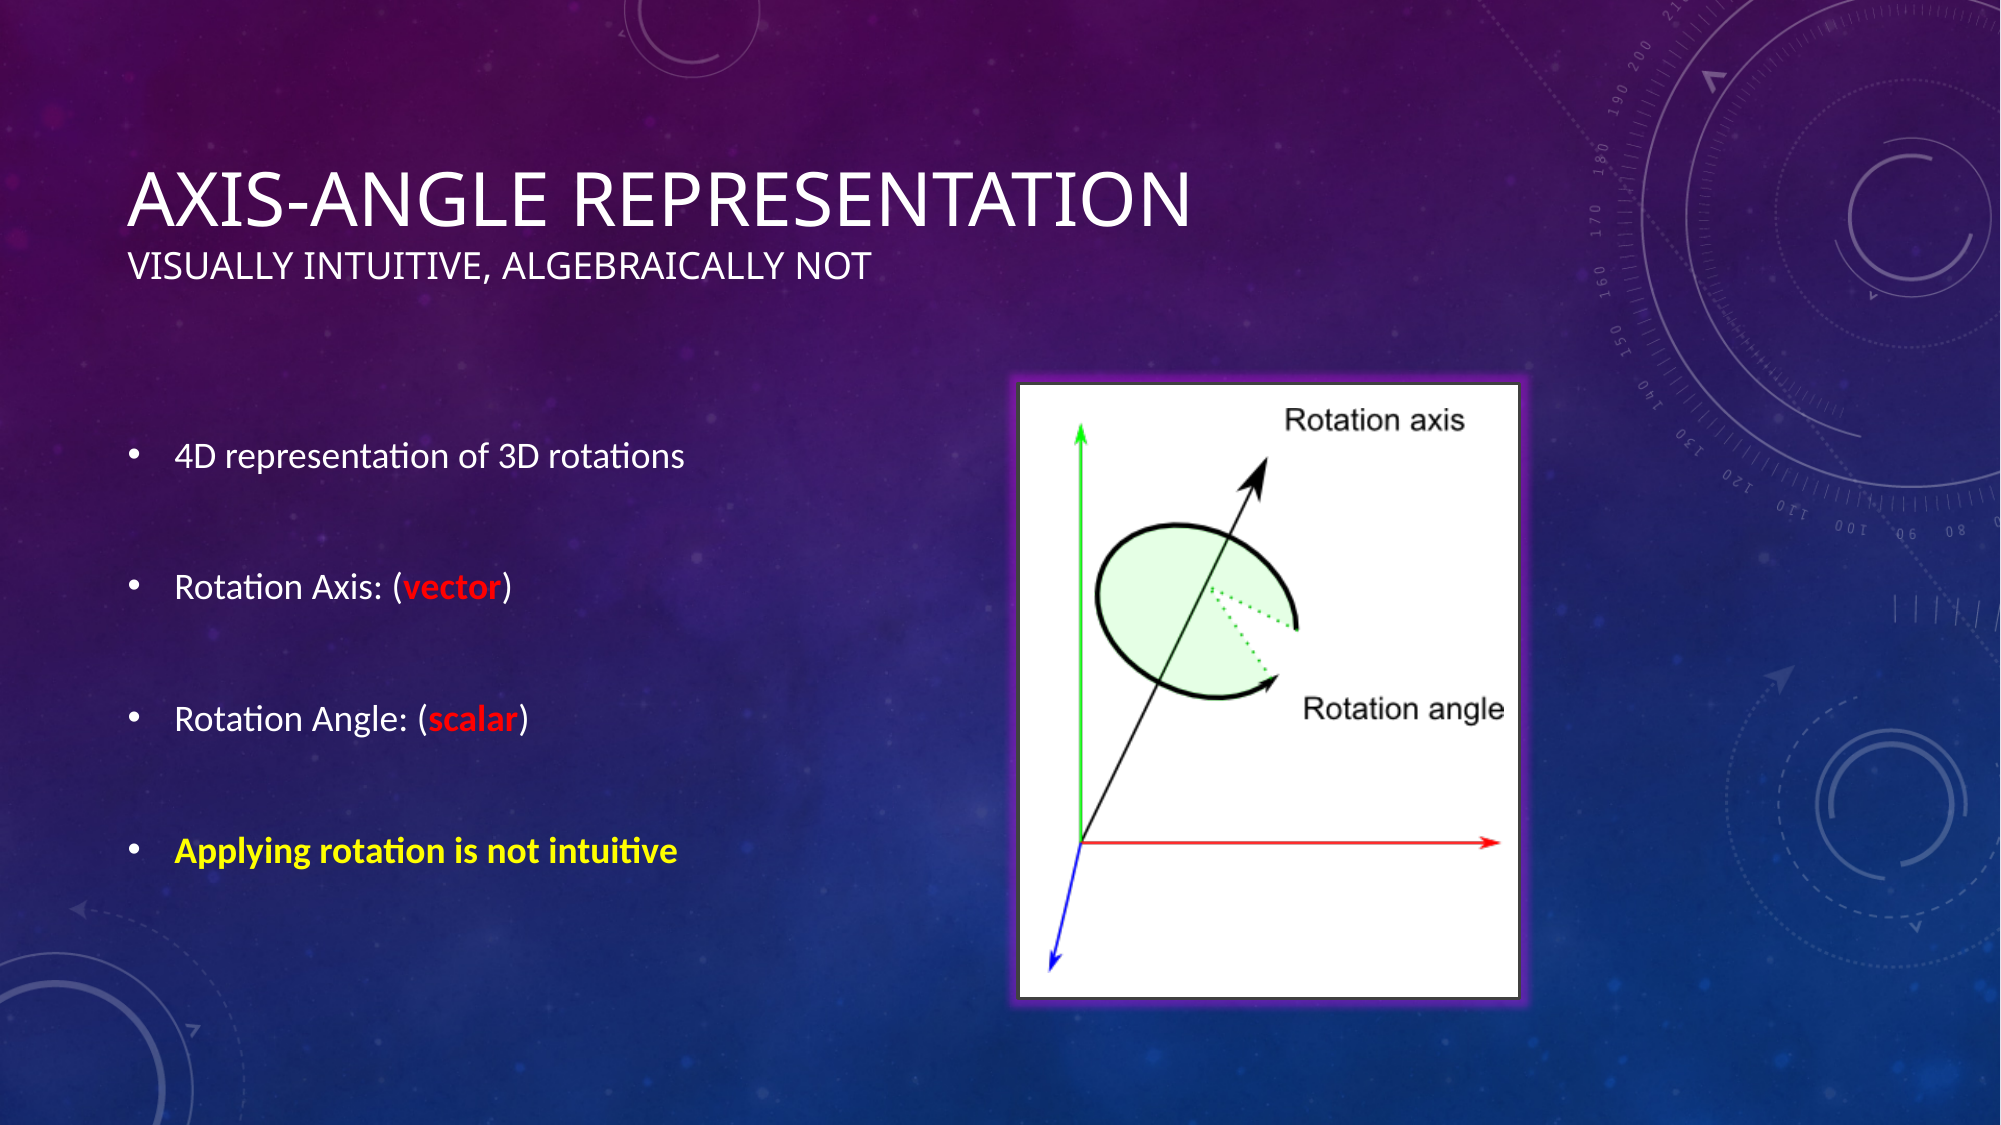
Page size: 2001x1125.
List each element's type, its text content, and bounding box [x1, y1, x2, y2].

picture [0, 0, 2001, 1125]
text_box [1016, 382, 1521, 1000]
title Axis-Angle Representation visually intuitive, ALGEBRAICALLY not [112, 99, 1775, 339]
